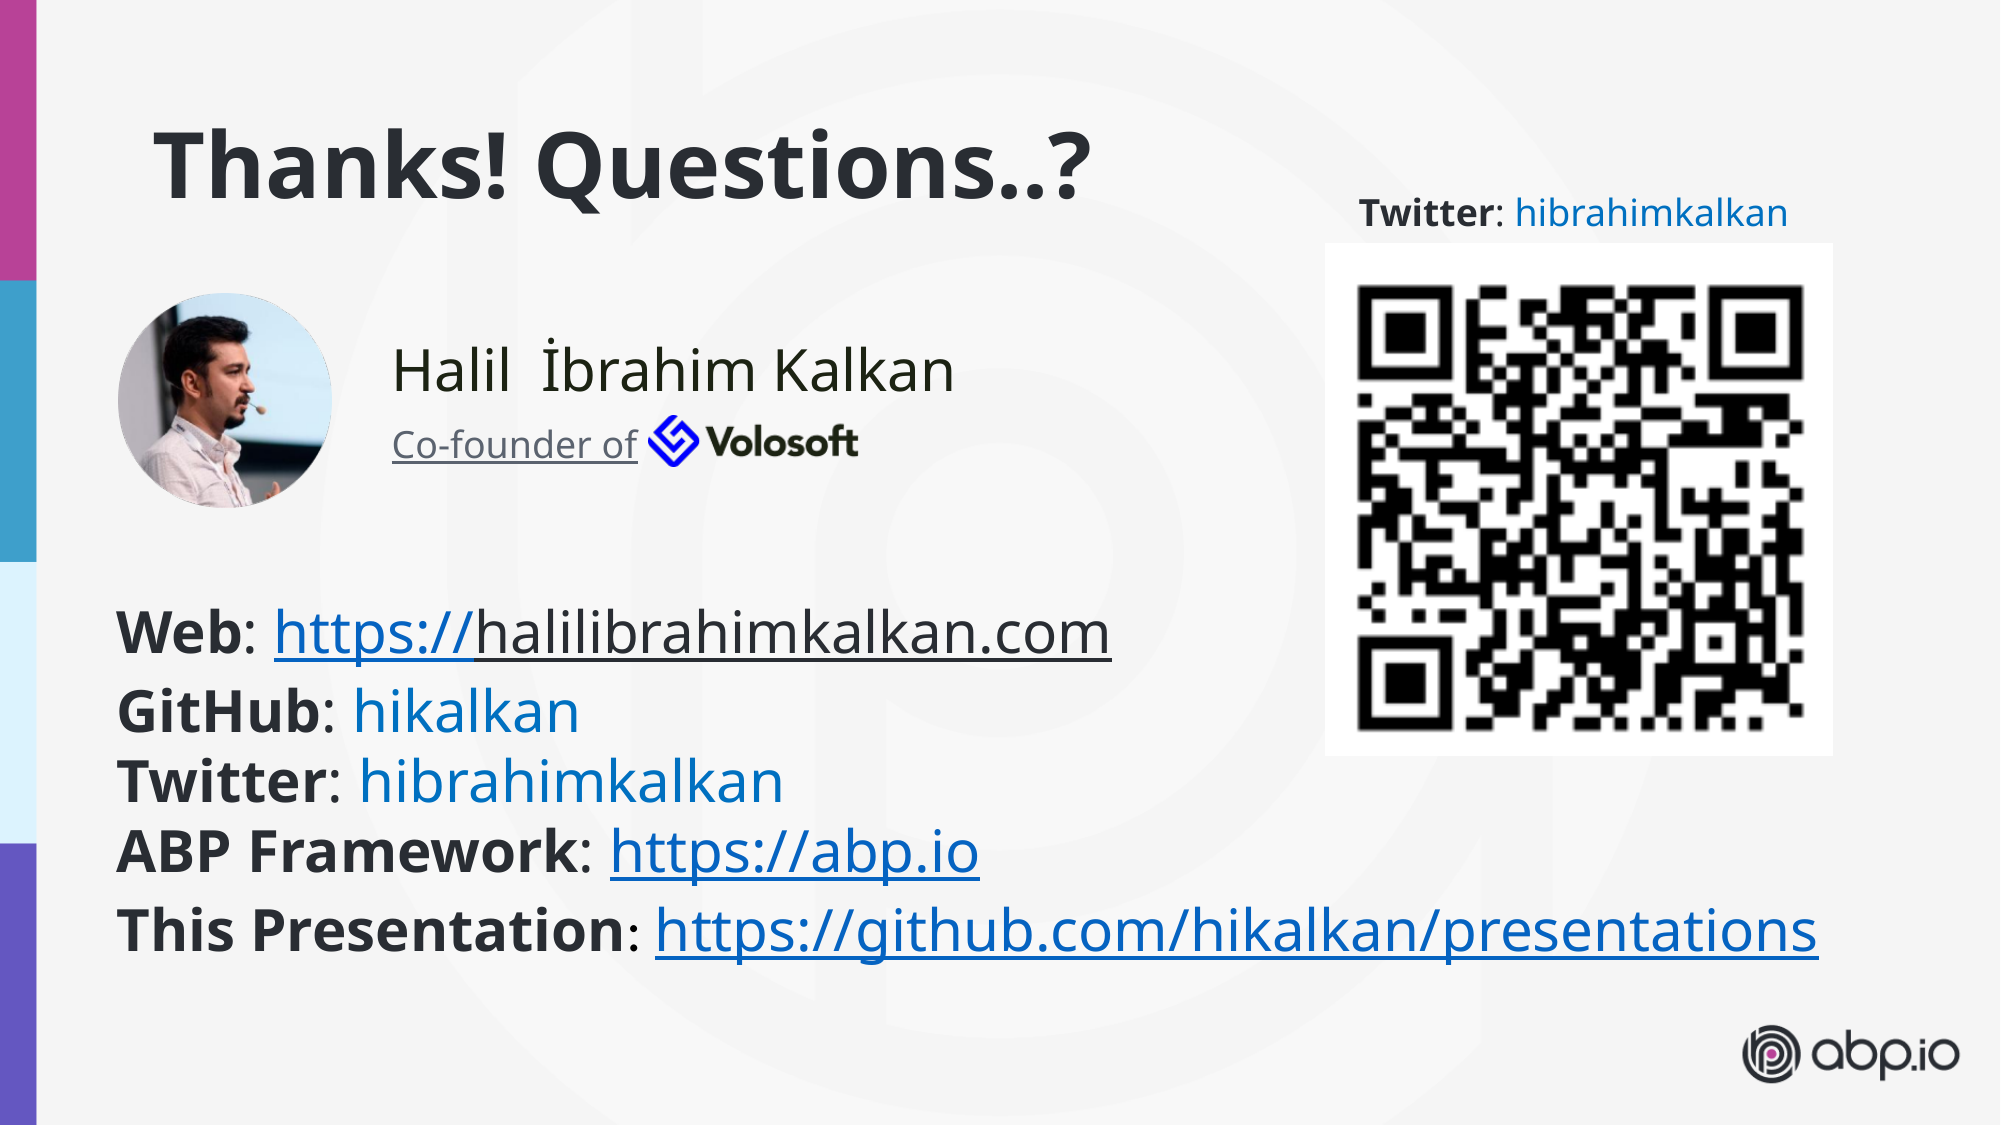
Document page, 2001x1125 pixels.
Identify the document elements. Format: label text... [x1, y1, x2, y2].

title Thanks! Questions..? [137, 59, 1863, 278]
text_box Web: https://halilibrahimkalkan.com GitHub: hikalkan Twitter: hibrahimkalkan ABP Framework: https://abp.io This Presentation: https://github.com/hikalkan/presentations [101, 587, 2000, 1050]
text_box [118, 293, 972, 508]
text_box Twitter: hibrahimkalkan [1325, 181, 1823, 242]
picture [0, 0, 2001, 1125]
